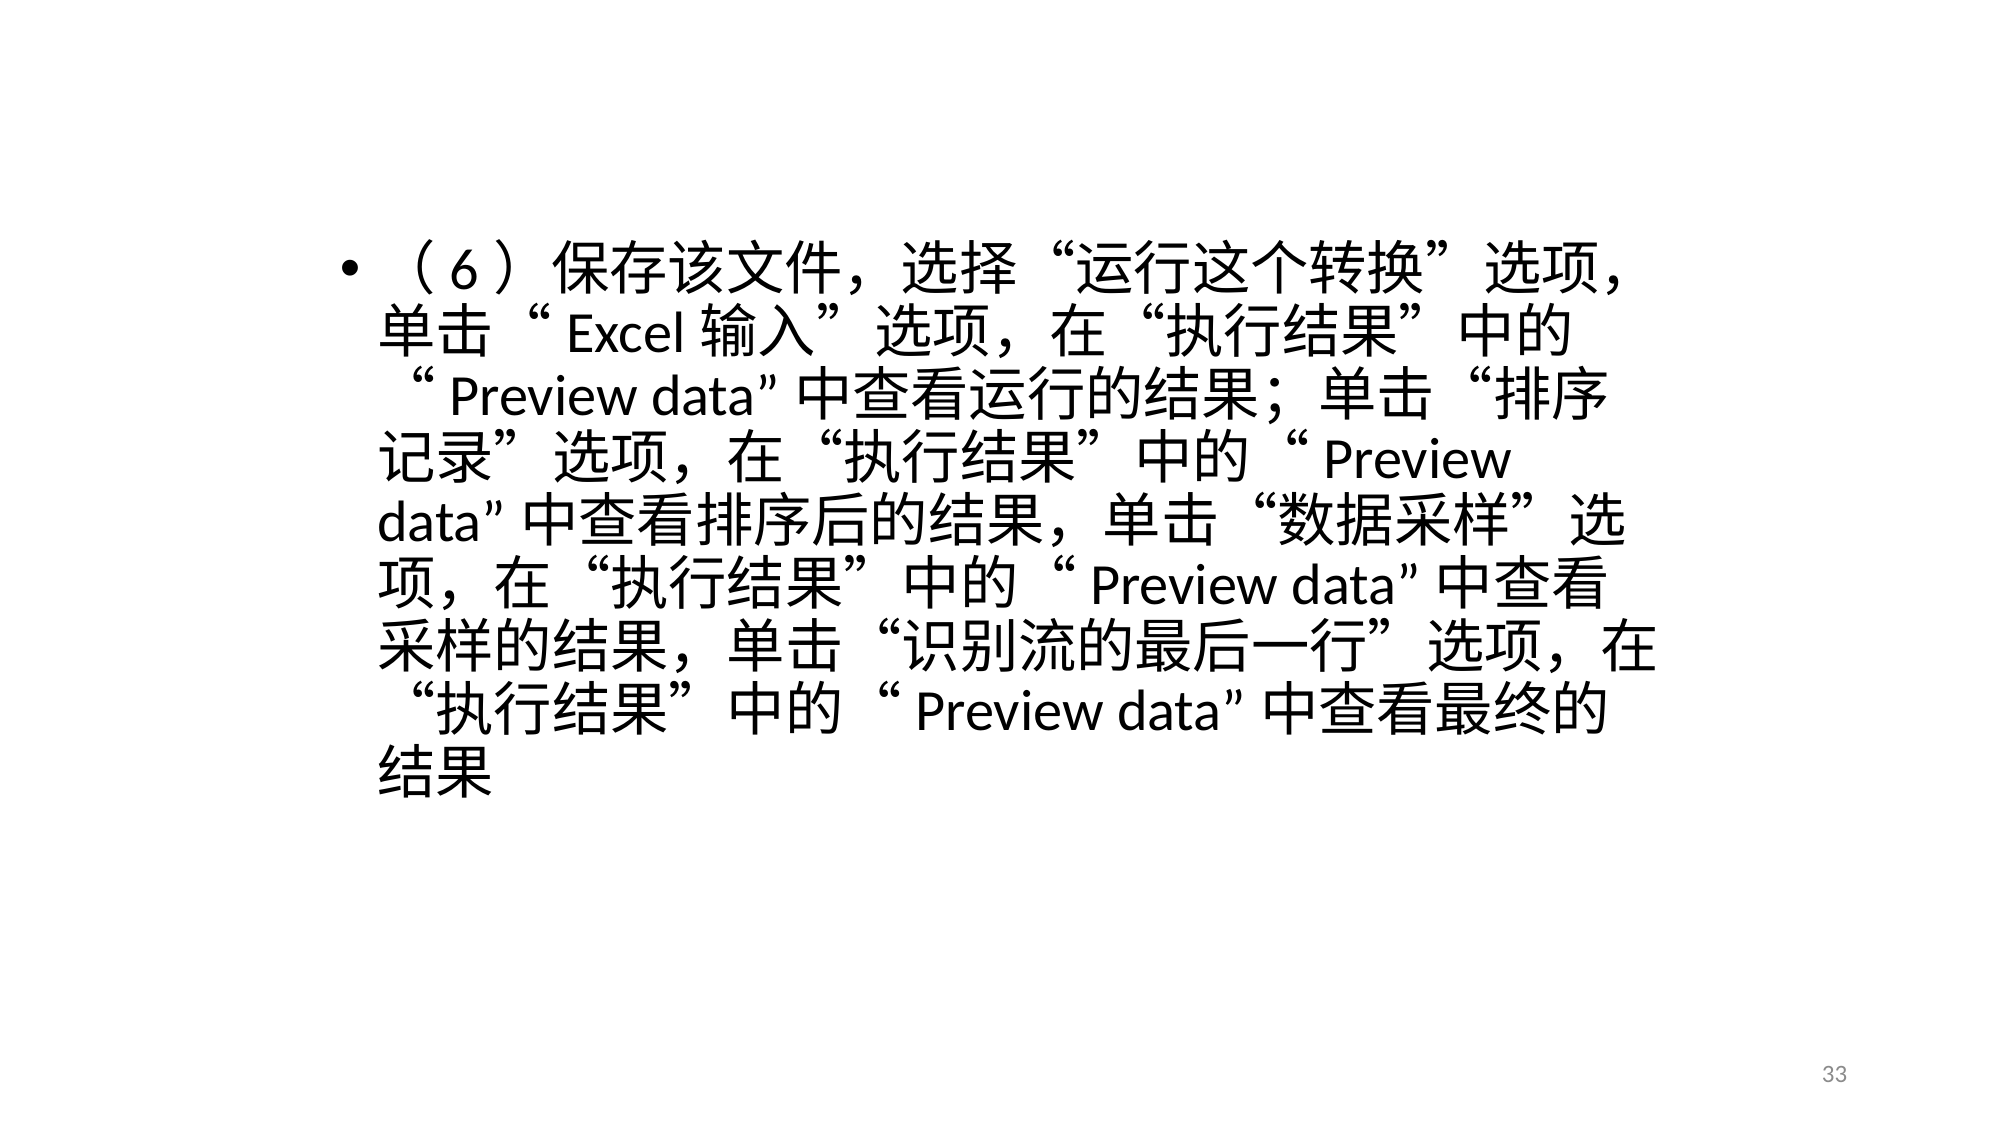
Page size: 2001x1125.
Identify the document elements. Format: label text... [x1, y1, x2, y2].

list （6）保存该文件，选择“运行这个转换”选项，单击“Excel输入”选项，在“执行结果”中的“Preview data”中查看运行的结果；单击“排序记录”选项，在“执行结果”中的“Preview data”中查看排序后的结果，单击“数据采样”选项，在“执行结果”中的“Preview data”中查看采样的结果，单击“识别流的最后一行”选项，在“执行结果”中的“Preview data”中查看最终的结果 [324, 231, 1675, 942]
slide_number 33 [1412, 1042, 1863, 1103]
